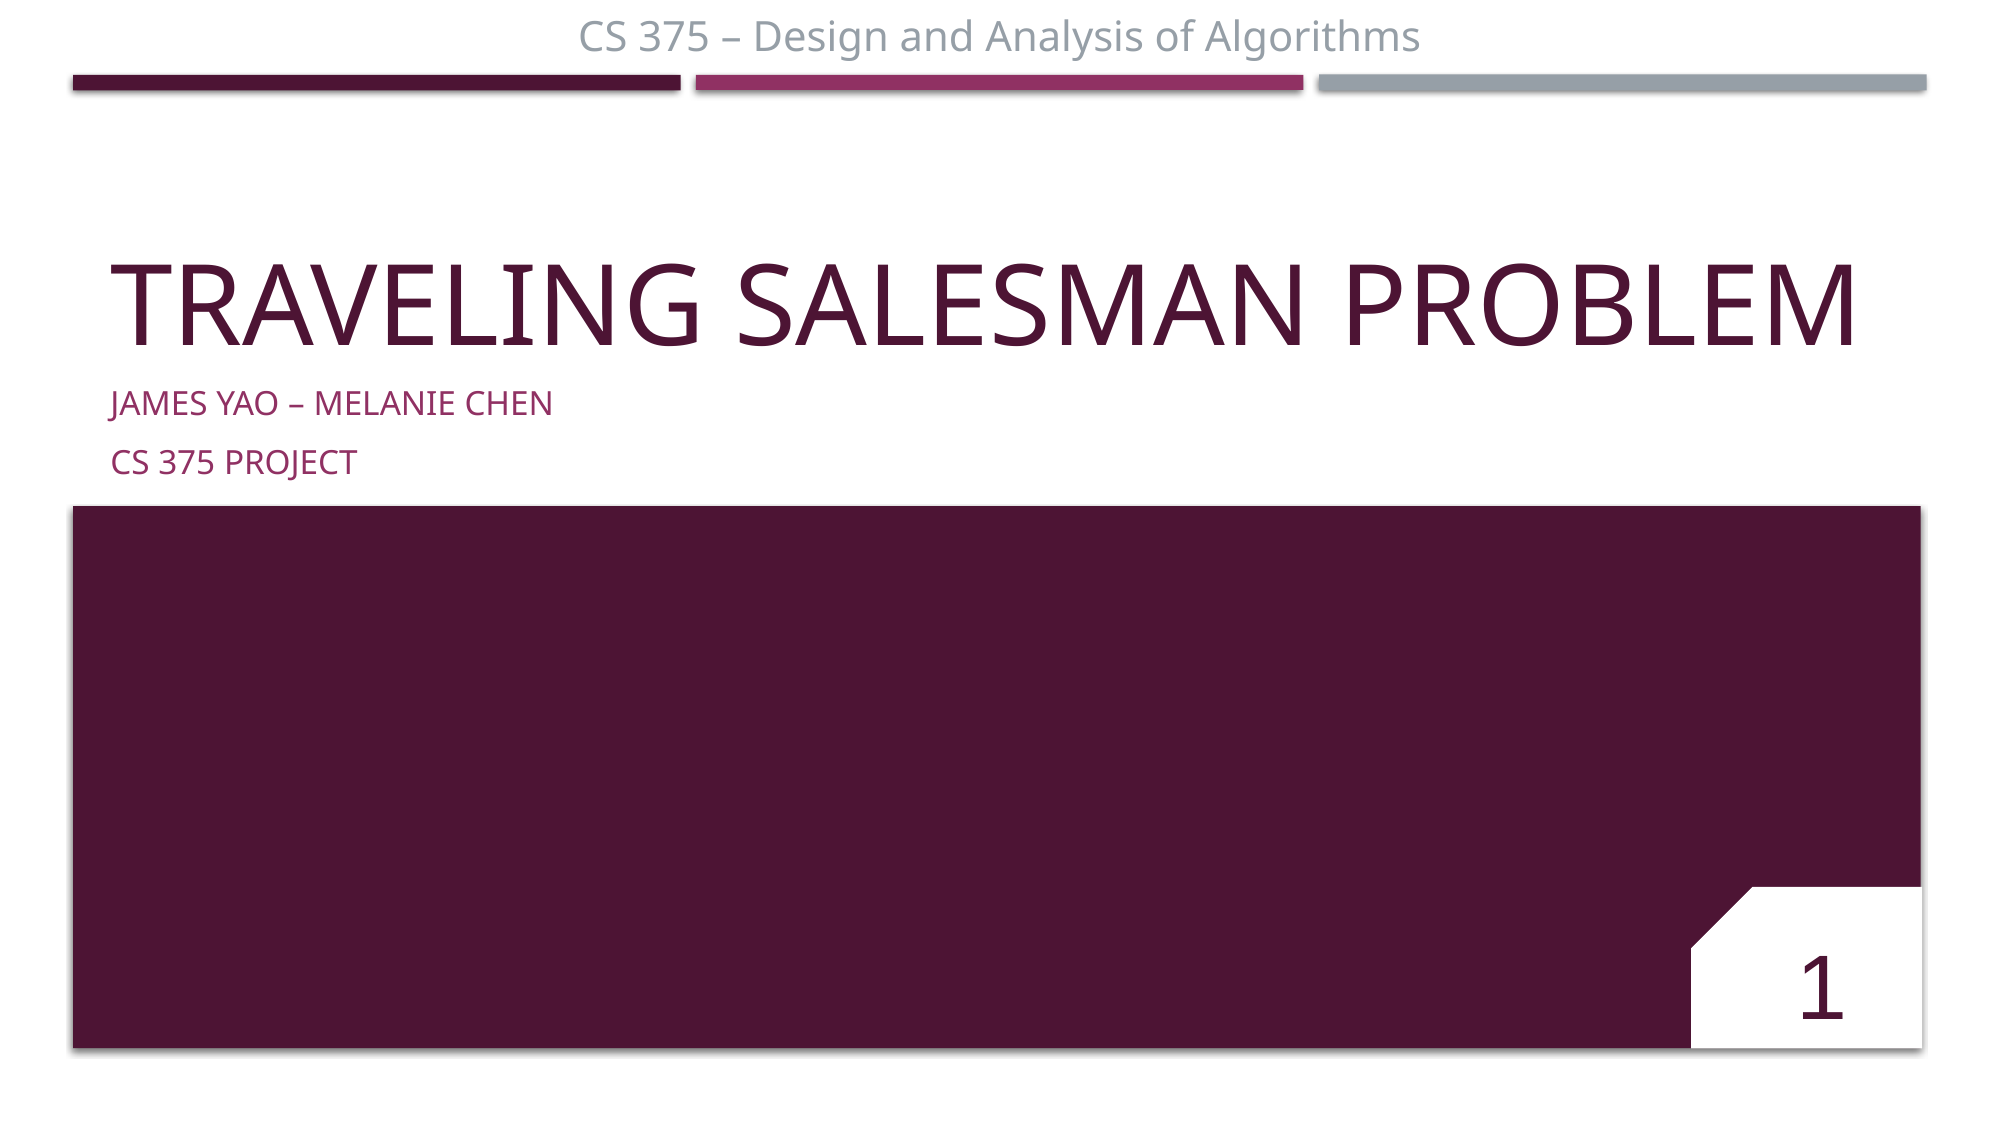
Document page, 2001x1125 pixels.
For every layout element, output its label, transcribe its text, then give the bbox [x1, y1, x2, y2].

text_box 1 [1689, 885, 1925, 1051]
title Traveling Salesman Problem [95, 133, 1899, 375]
subtitle James Yao – Melanie Chen CS 375 Project [95, 375, 1899, 507]
text_box CS 375 – Design and Analysis of Algorithms [310, 0, 1690, 76]
